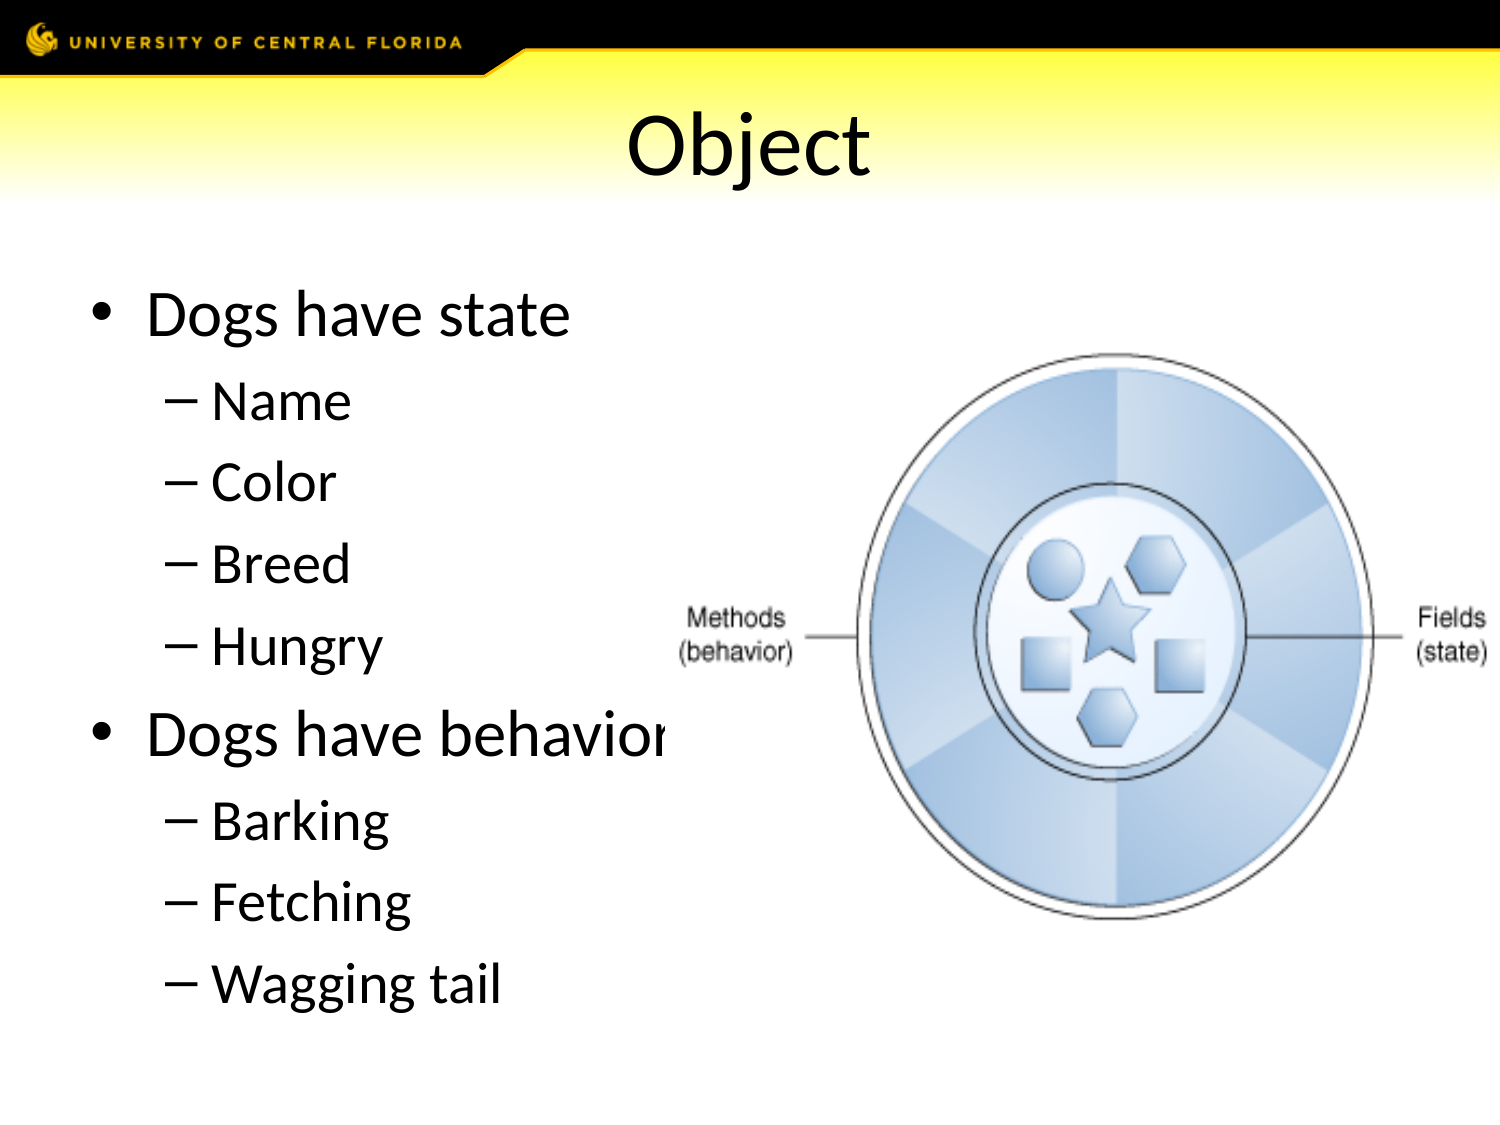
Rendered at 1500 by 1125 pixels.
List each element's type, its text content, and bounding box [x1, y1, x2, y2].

picture [0, 0, 484, 74]
list Dogs have state Name Color Breed Hungry Dogs have behavior Barking Fetching Wagging tail [75, 262, 765, 1125]
picture [665, 342, 1500, 938]
title Object [75, 45, 1425, 233]
